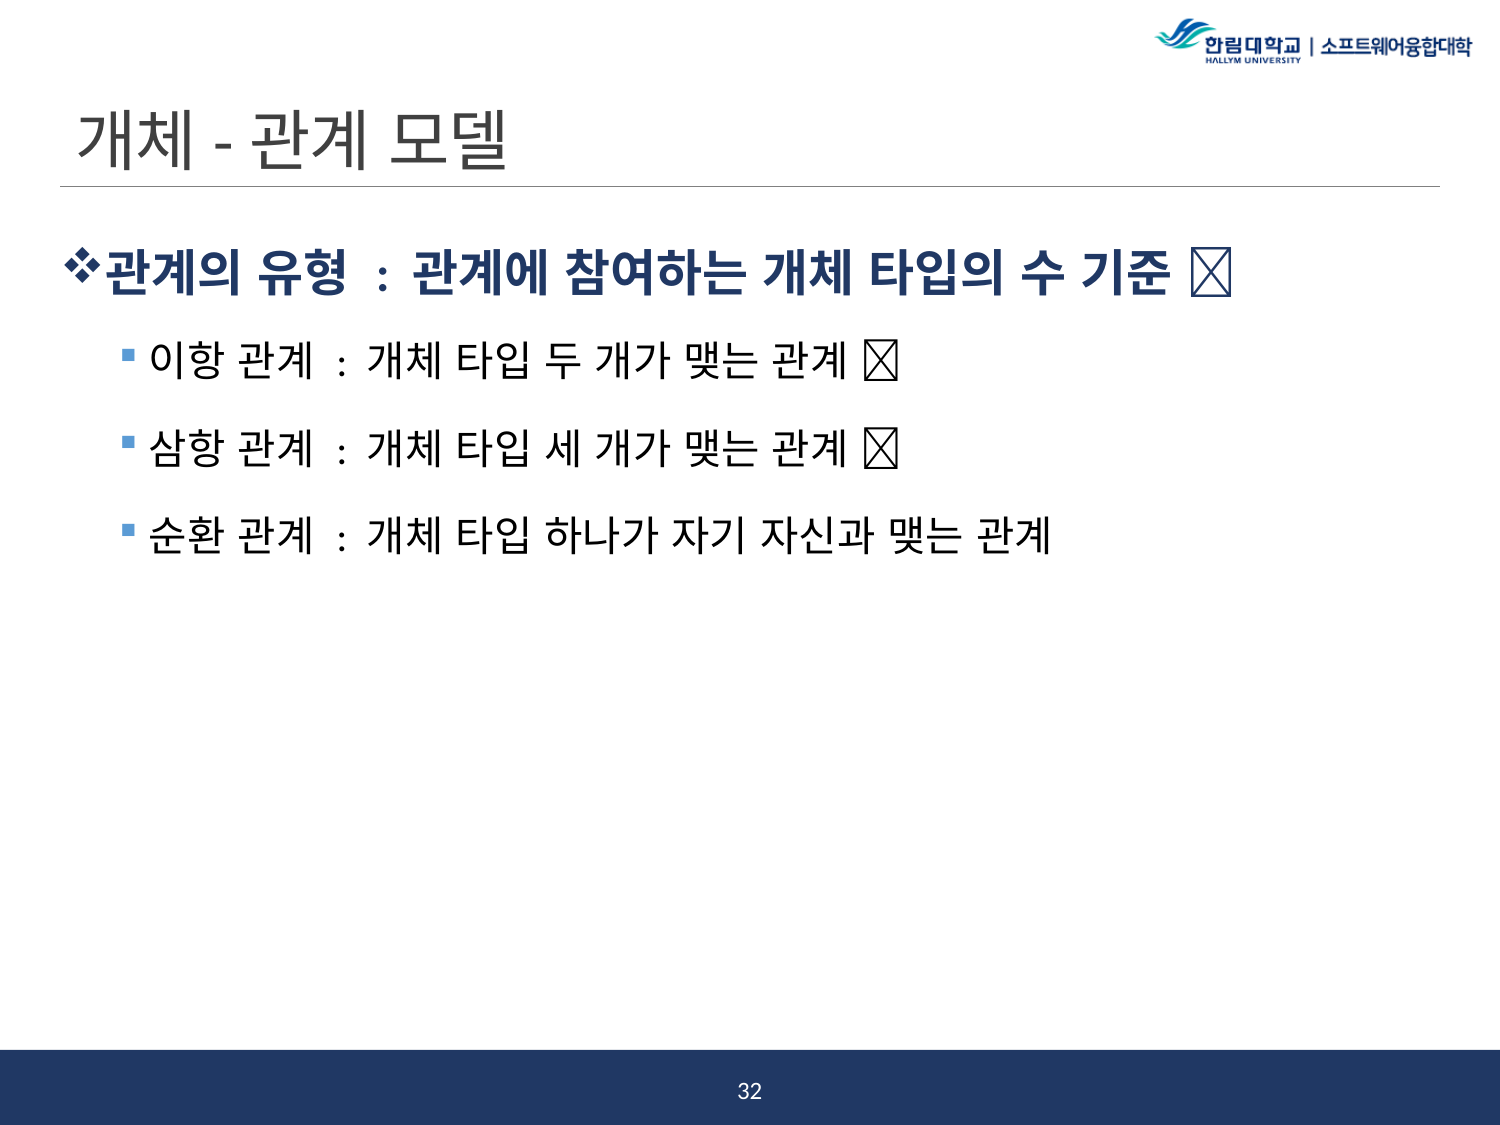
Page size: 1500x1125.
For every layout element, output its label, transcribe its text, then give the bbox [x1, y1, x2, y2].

title 개체-관계 모델 [60, 62, 1440, 187]
slide_number 31 [669, 1059, 831, 1120]
list 관계의 유형 : 관계에 참여하는 개체 타입의 수 기준  이항 관계 : 개체 타입 두 개가 맺는 관계  삼항 관계 : 개체 타입 세 개가 맺는 관계  순환 관계 : 개체 타입 하나가 자기 자신과 맺는 관계 [60, 204, 1440, 982]
picture [1148, 7, 1483, 76]
